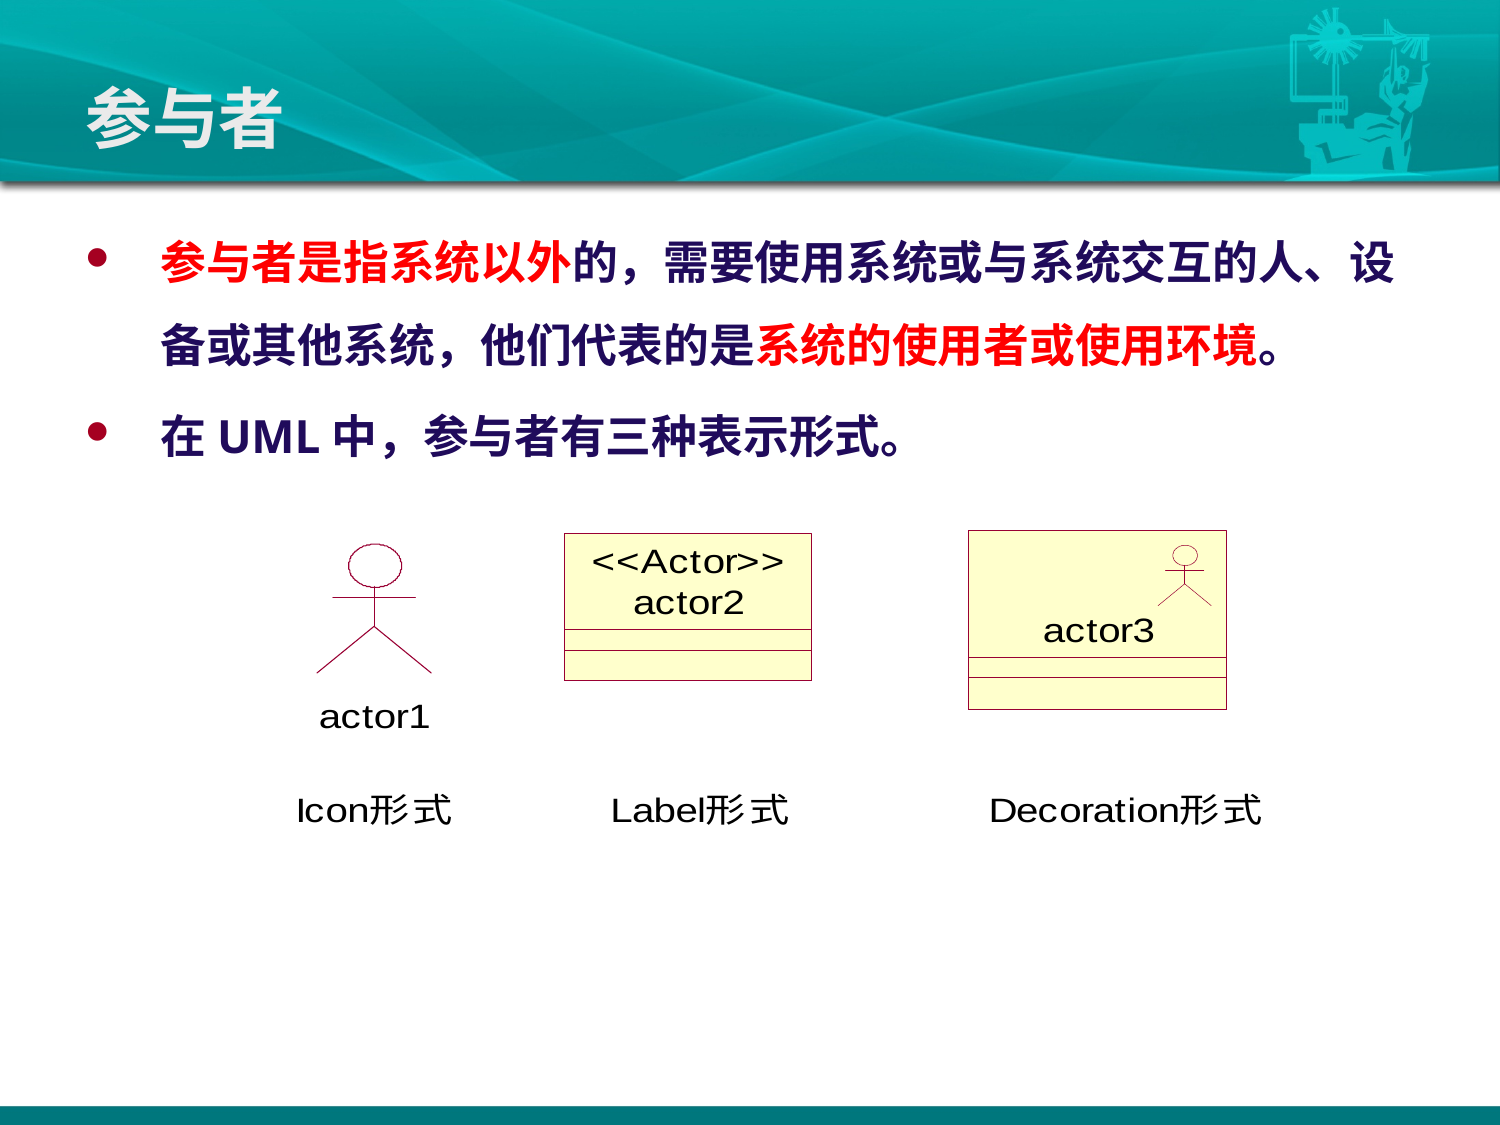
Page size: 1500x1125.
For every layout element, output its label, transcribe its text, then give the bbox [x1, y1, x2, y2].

title 参与者 [70, 23, 1496, 211]
list 参与者是指系统以外的，需要使用系统或与系统交互的人、设备或其他系统，他们代表的是系统的使用者或使用环境。 在UML中，参与者有三种表示形式。 [70, 199, 1430, 1067]
picture [0, 0, 1500, 1125]
